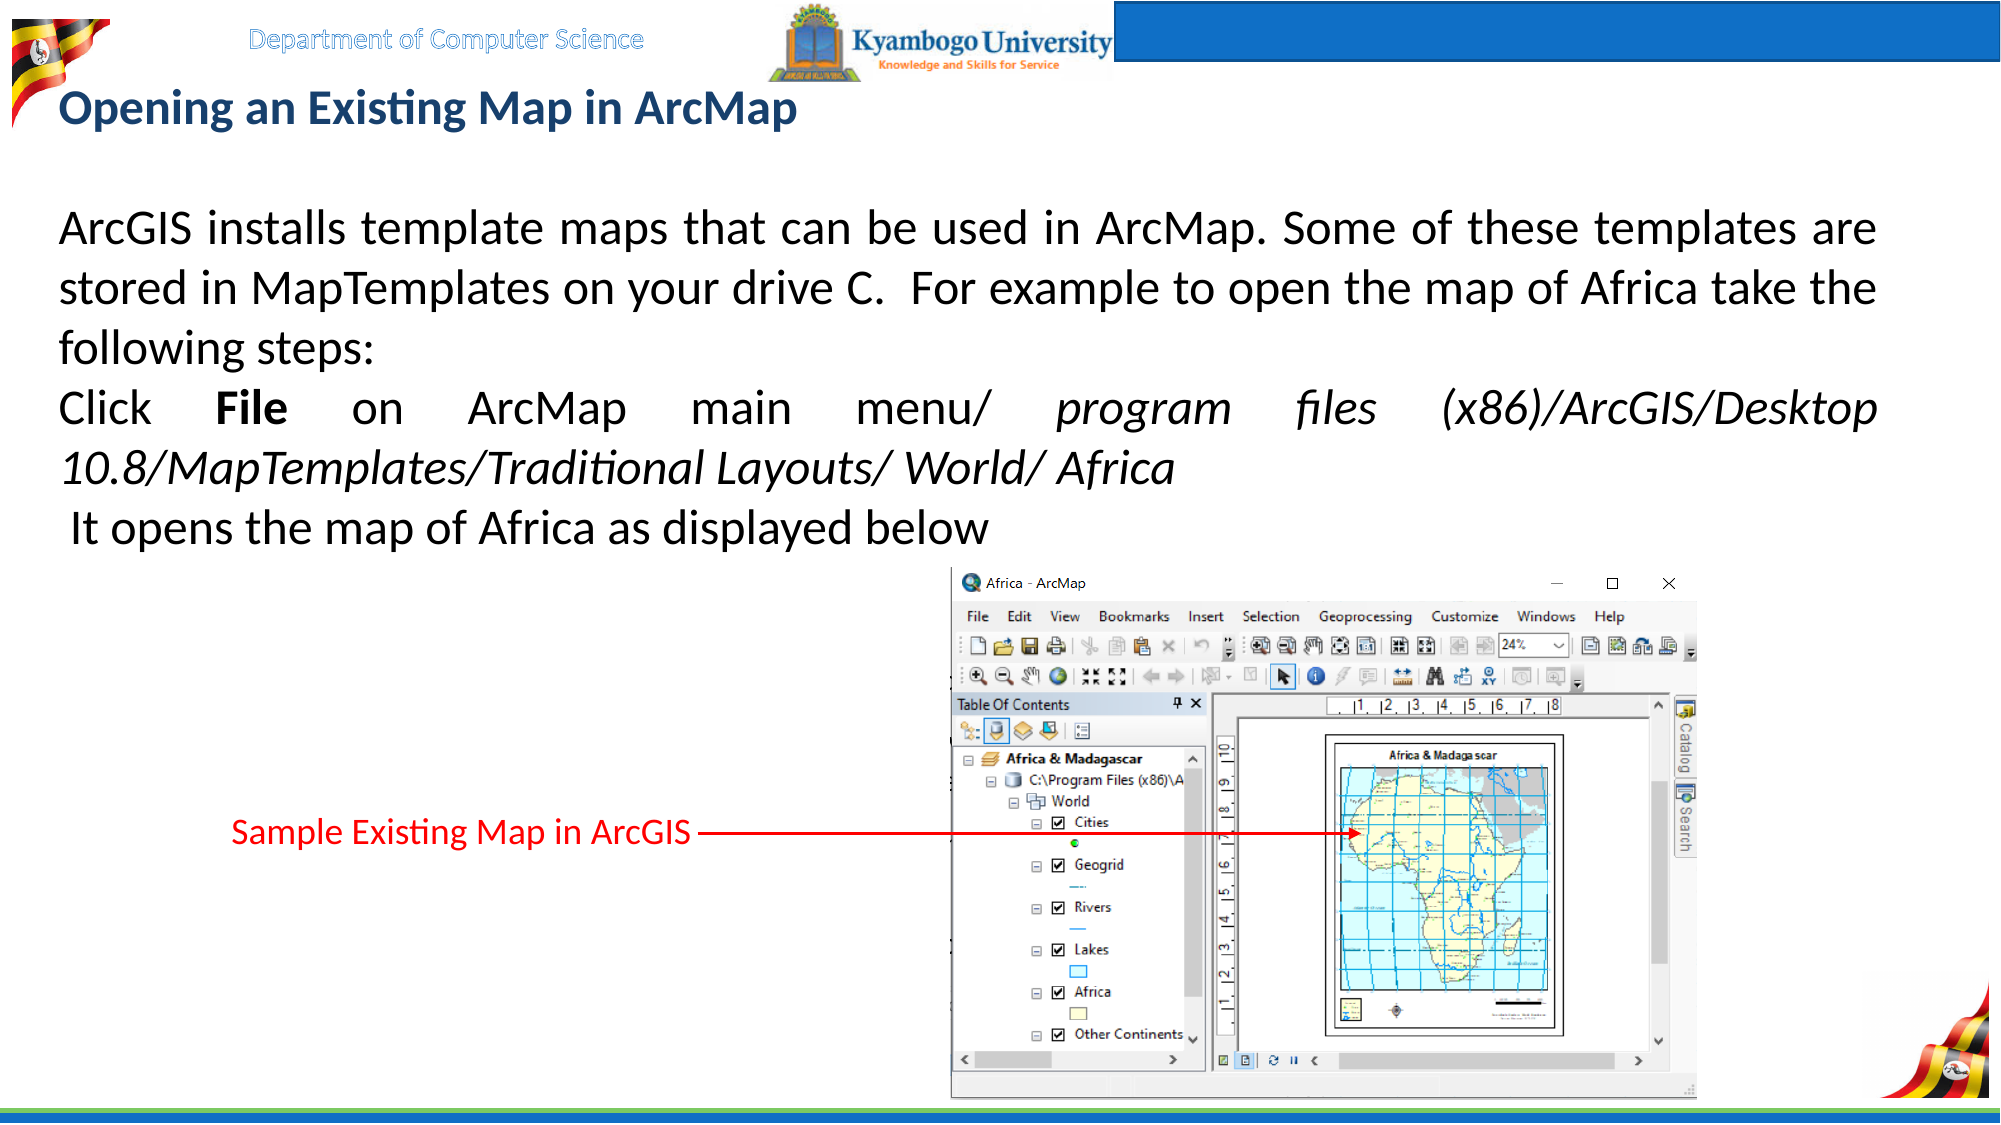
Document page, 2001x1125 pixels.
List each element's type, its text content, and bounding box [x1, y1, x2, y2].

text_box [697, 567, 1697, 1100]
text_box Opening an Existing Map in ArcMap ArcGIS installs template maps that can be used in ArcMap. Some of these templates are stored in MapTemplates on your drive C. For example to open the map of Africa take the following steps: Click File on ArcMap main menu/ program files (x86)/ArcGIS/Desktop 10.8/MapTemplates/Traditional Layouts/ World/ Africa It opens the map of Africa as displayed below [43, 66, 1894, 562]
text_box Sample Existing Map in ArcGIS [216, 799, 697, 860]
picture [1863, 972, 1989, 1098]
picture [758, 2, 1116, 66]
picture [12, 19, 110, 145]
